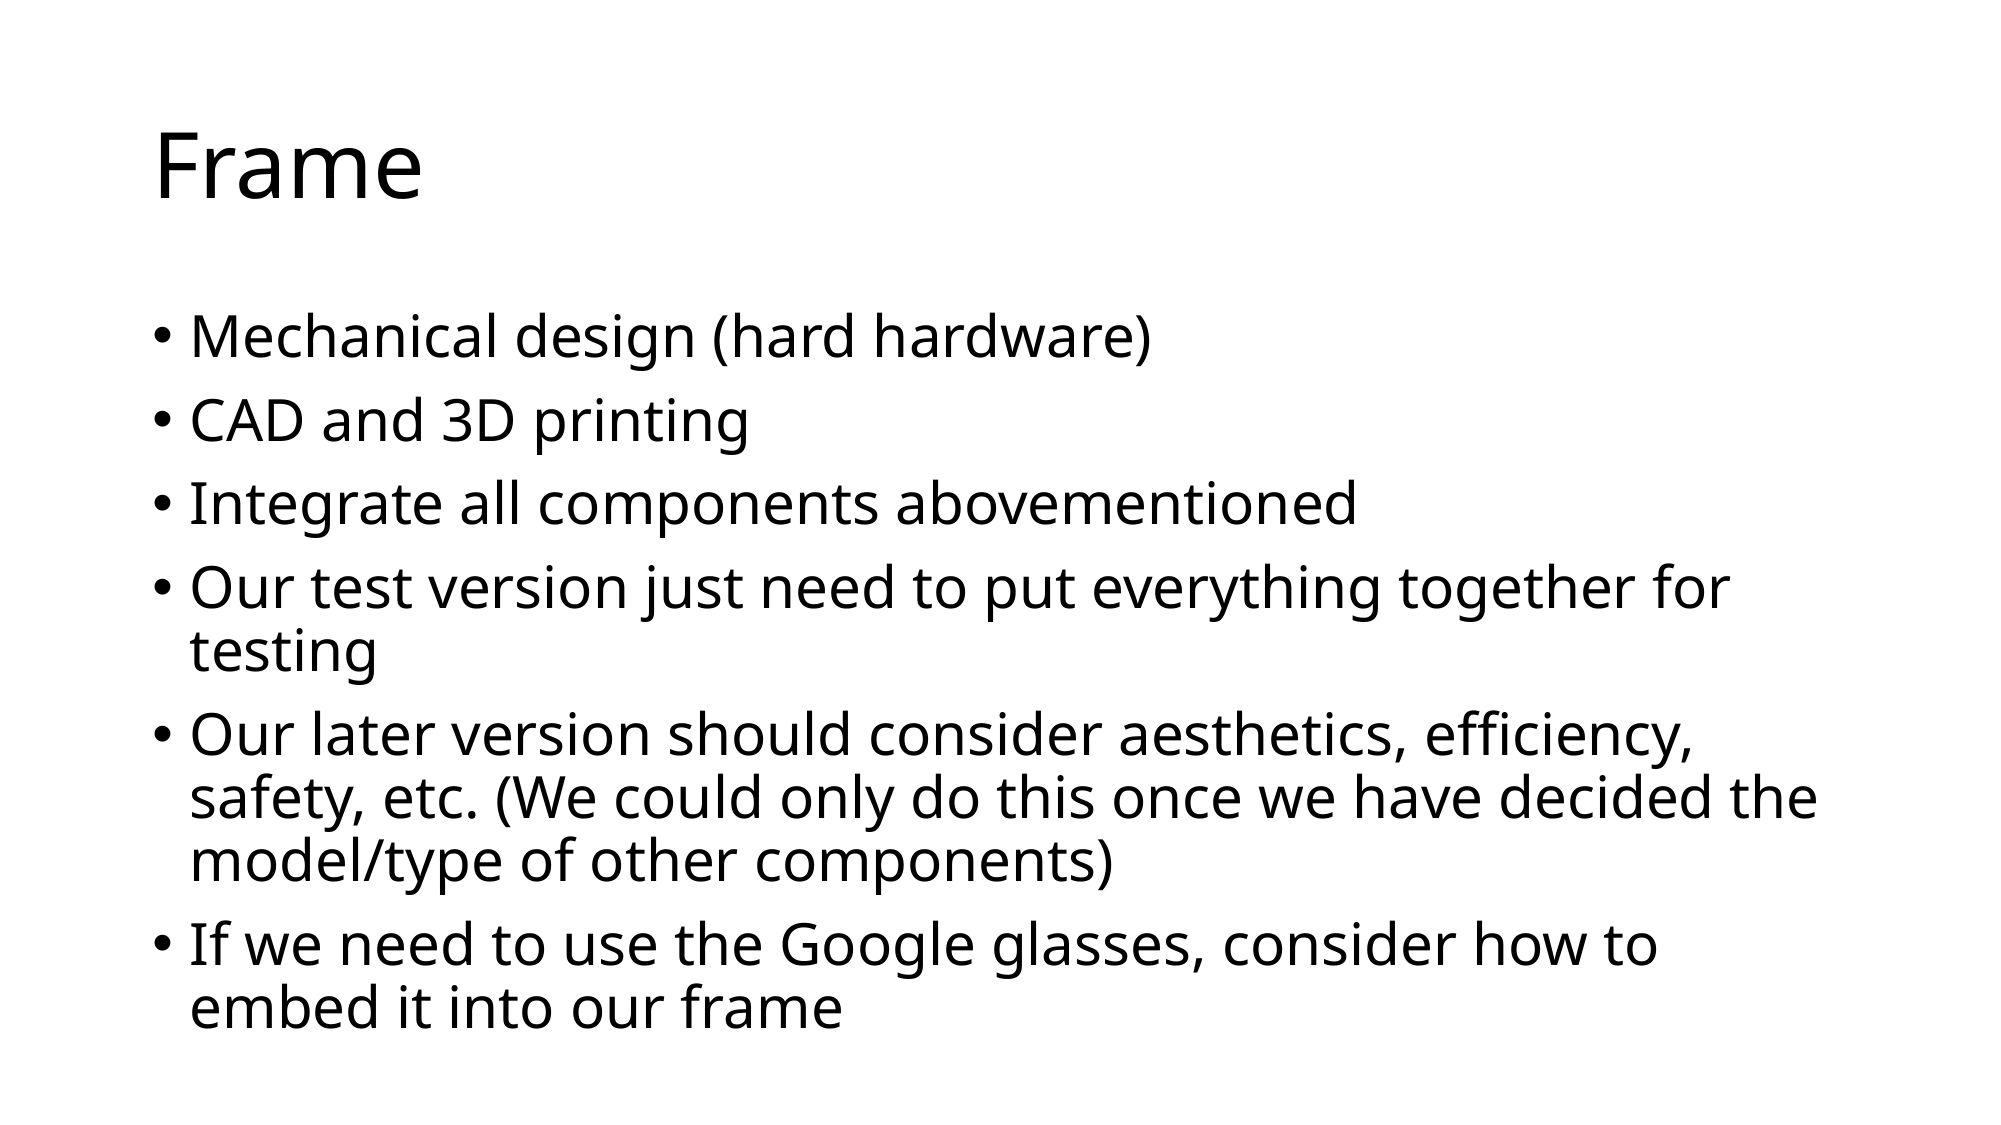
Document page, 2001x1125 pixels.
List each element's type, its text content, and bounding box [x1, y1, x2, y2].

list Mechanical design (hard hardware) CAD and 3D printing Integrate all components abovementioned Our test version just need to put everything together for testing Our later version should consider aesthetics, efficiency, safety, etc. (We could only do this once we have decided the model/type of other components) If we need to use the Google glasses, consider how to embed it into our frame [137, 299, 1863, 1014]
title Frame [137, 59, 1863, 278]
